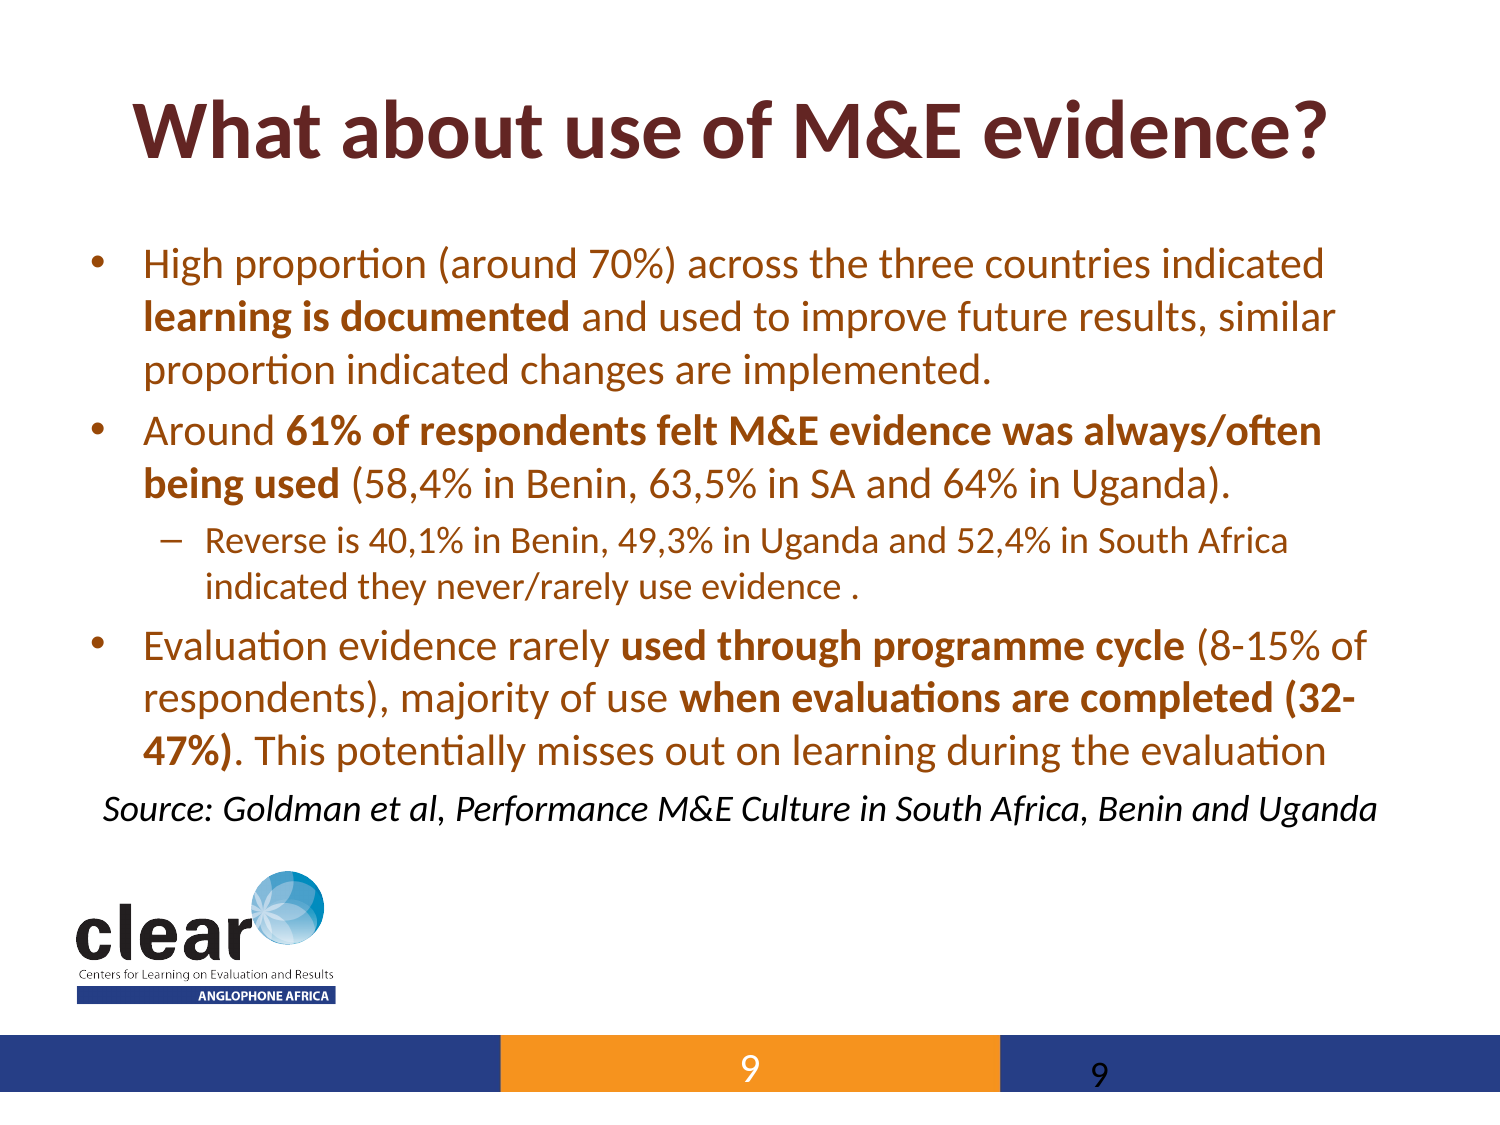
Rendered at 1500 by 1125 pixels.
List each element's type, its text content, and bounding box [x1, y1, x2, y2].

list High proportion (around 70%) across the three countries indicated learning is documented and used to improve future results, similar proportion indicated changes are implemented. Around 61% of respondents felt M&E evidence was always/often being used (58,4% in Benin, 63,5% in SA and 64% in Uganda). Reverse is 40,1% in Benin, 49,3% in Uganda and 52,4% in South Africa indicated they never/rarely use evidence . Evaluation evidence rarely used through programme cycle (8-15% of respondents), majority of use when evaluations are completed (32-47%). This potentially misses out on learning during the evaluation process itself. [75, 227, 1425, 846]
title What about use of M&E evidence? [57, 31, 1408, 220]
text_box Source: Goldman et al, Performance M&E Culture in South Africa, Benin and Uganda [100, 783, 1407, 829]
picture [74, 871, 346, 1006]
slide_number 9 [1074, 1042, 1425, 1103]
picture [0, 1035, 1500, 1092]
